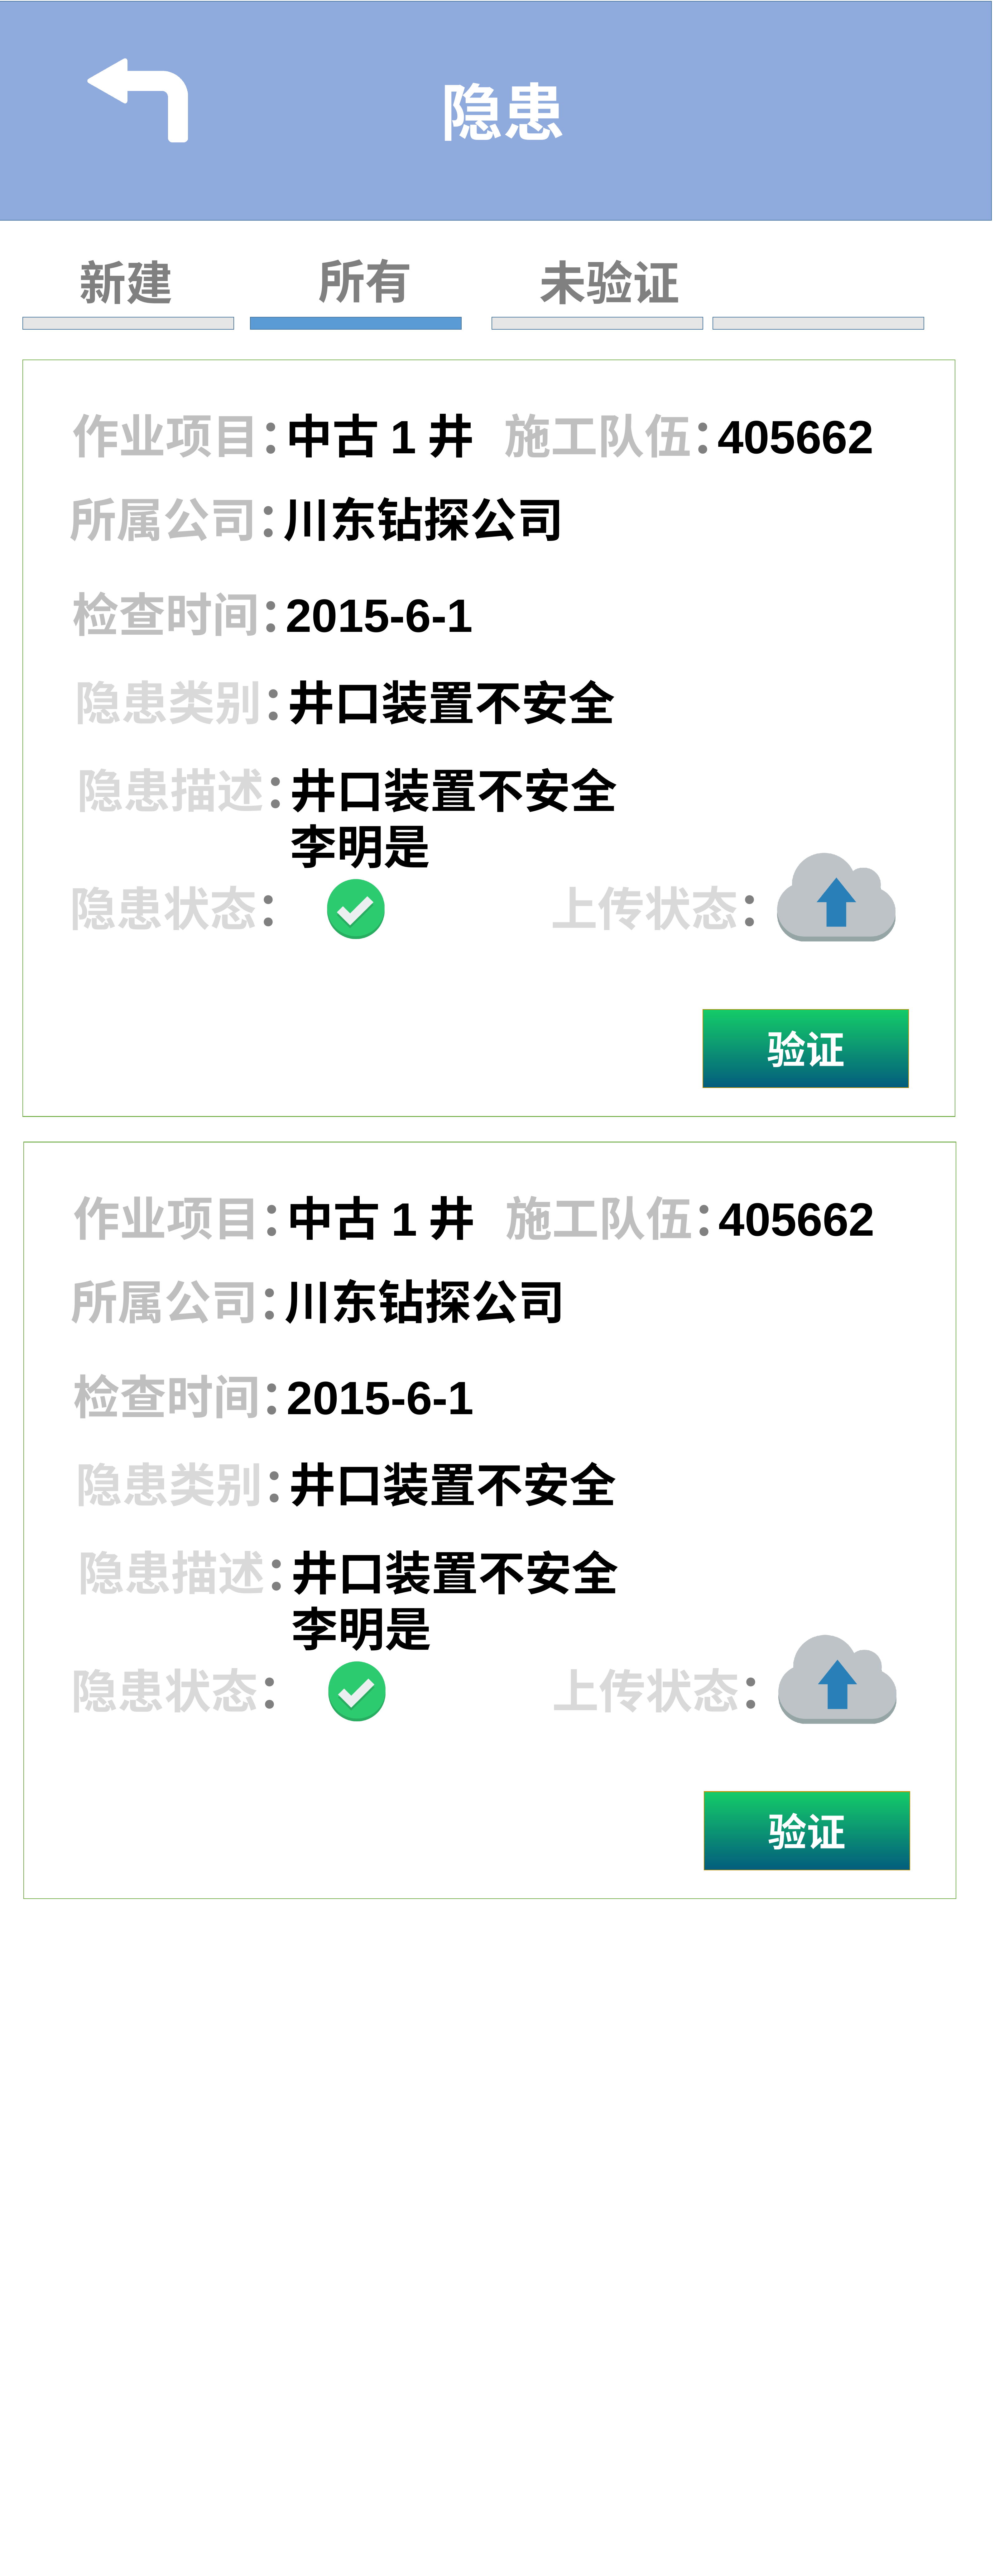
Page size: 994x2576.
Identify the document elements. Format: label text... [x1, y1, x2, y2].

picture [87, 50, 188, 151]
text_box 隐患 [436, 70, 655, 150]
text_box [713, 317, 924, 330]
text_box [492, 317, 703, 330]
text_box 未验证 [535, 251, 713, 312]
text_box [22, 317, 234, 330]
text_box [0, 1, 992, 221]
text_box 新建 [74, 251, 200, 312]
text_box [22, 360, 955, 1117]
text_box 所有 [314, 249, 439, 310]
text_box [250, 317, 462, 330]
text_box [24, 1142, 956, 1899]
